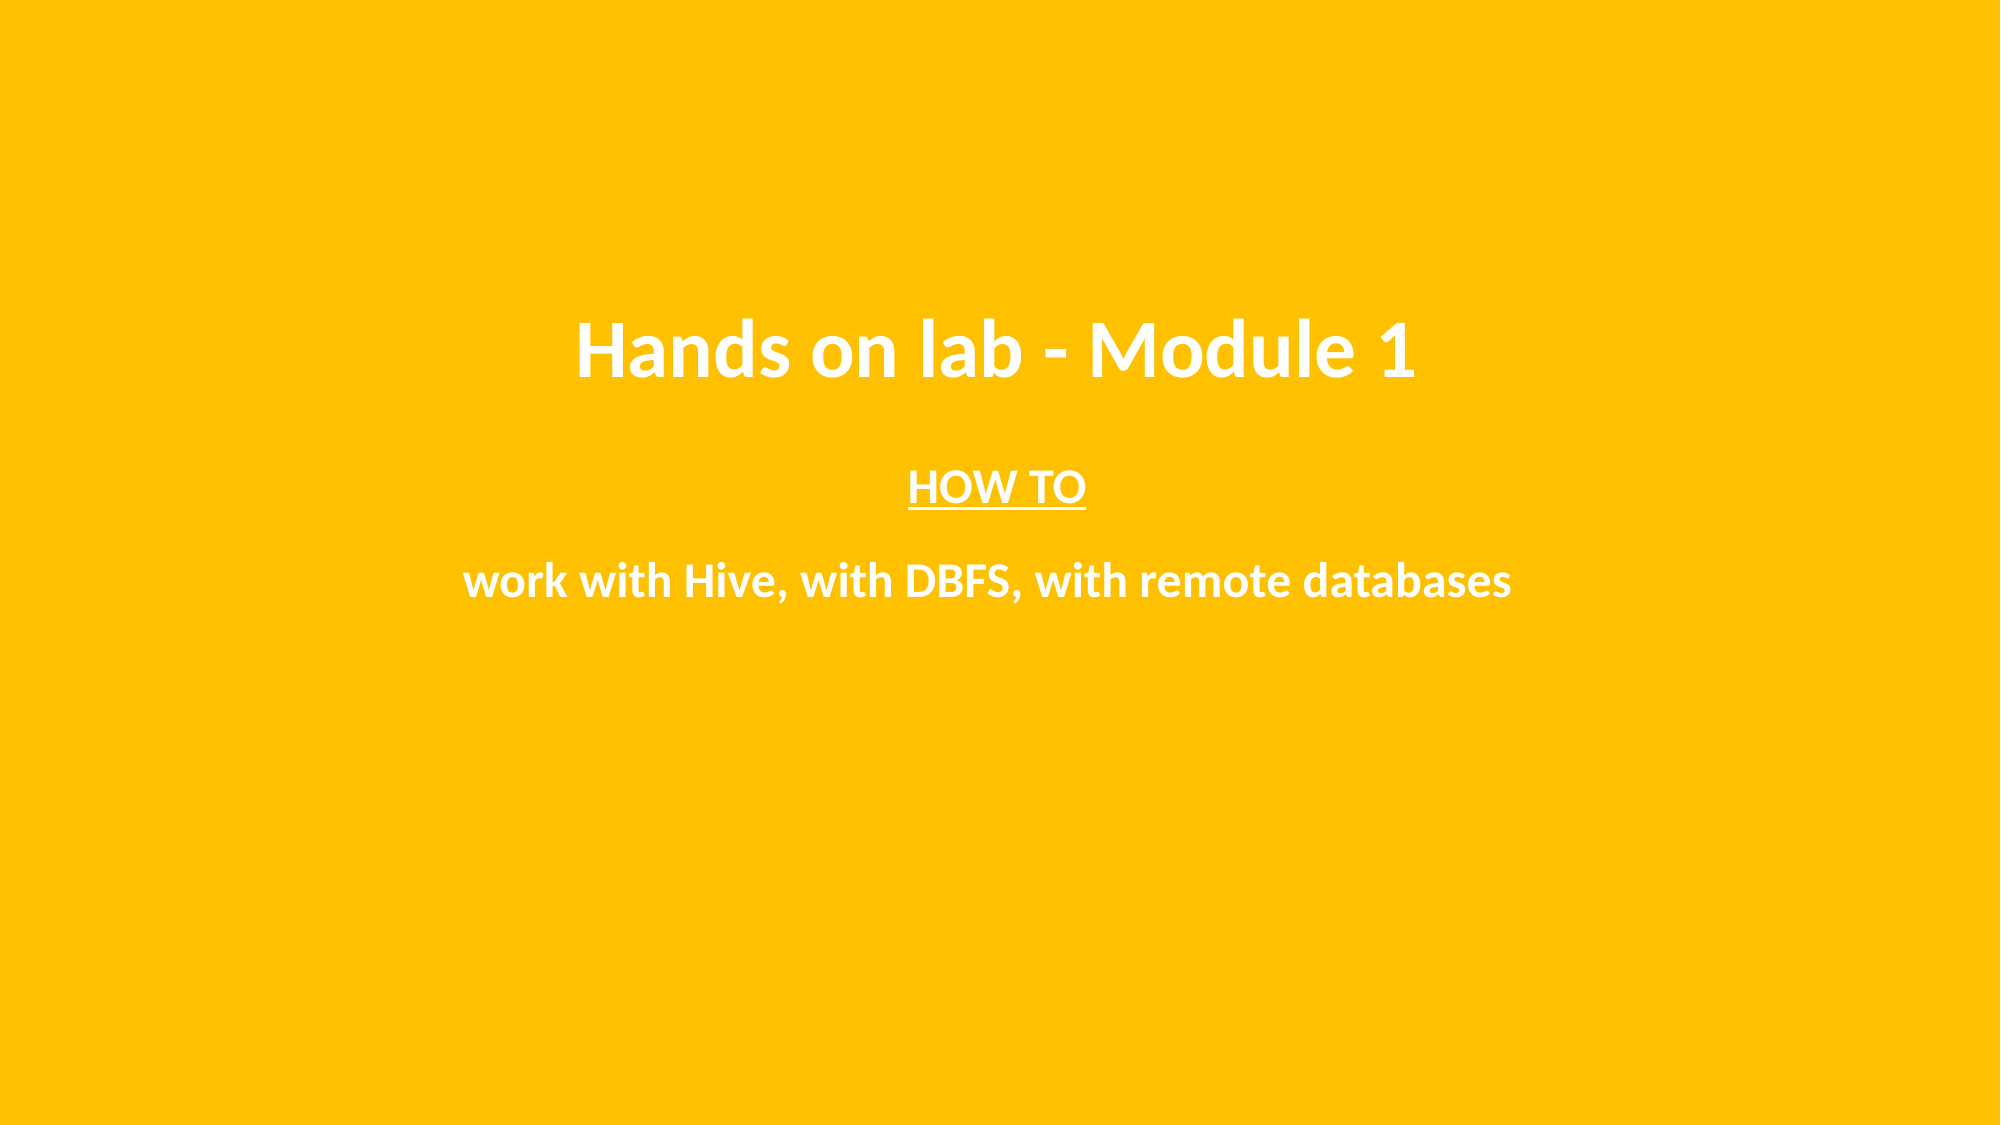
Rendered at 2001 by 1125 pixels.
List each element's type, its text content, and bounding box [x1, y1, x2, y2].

text_box Hands on lab - Module 1 HOW TO work with Hive, with DBFS, with remote databases [145, 286, 1848, 622]
